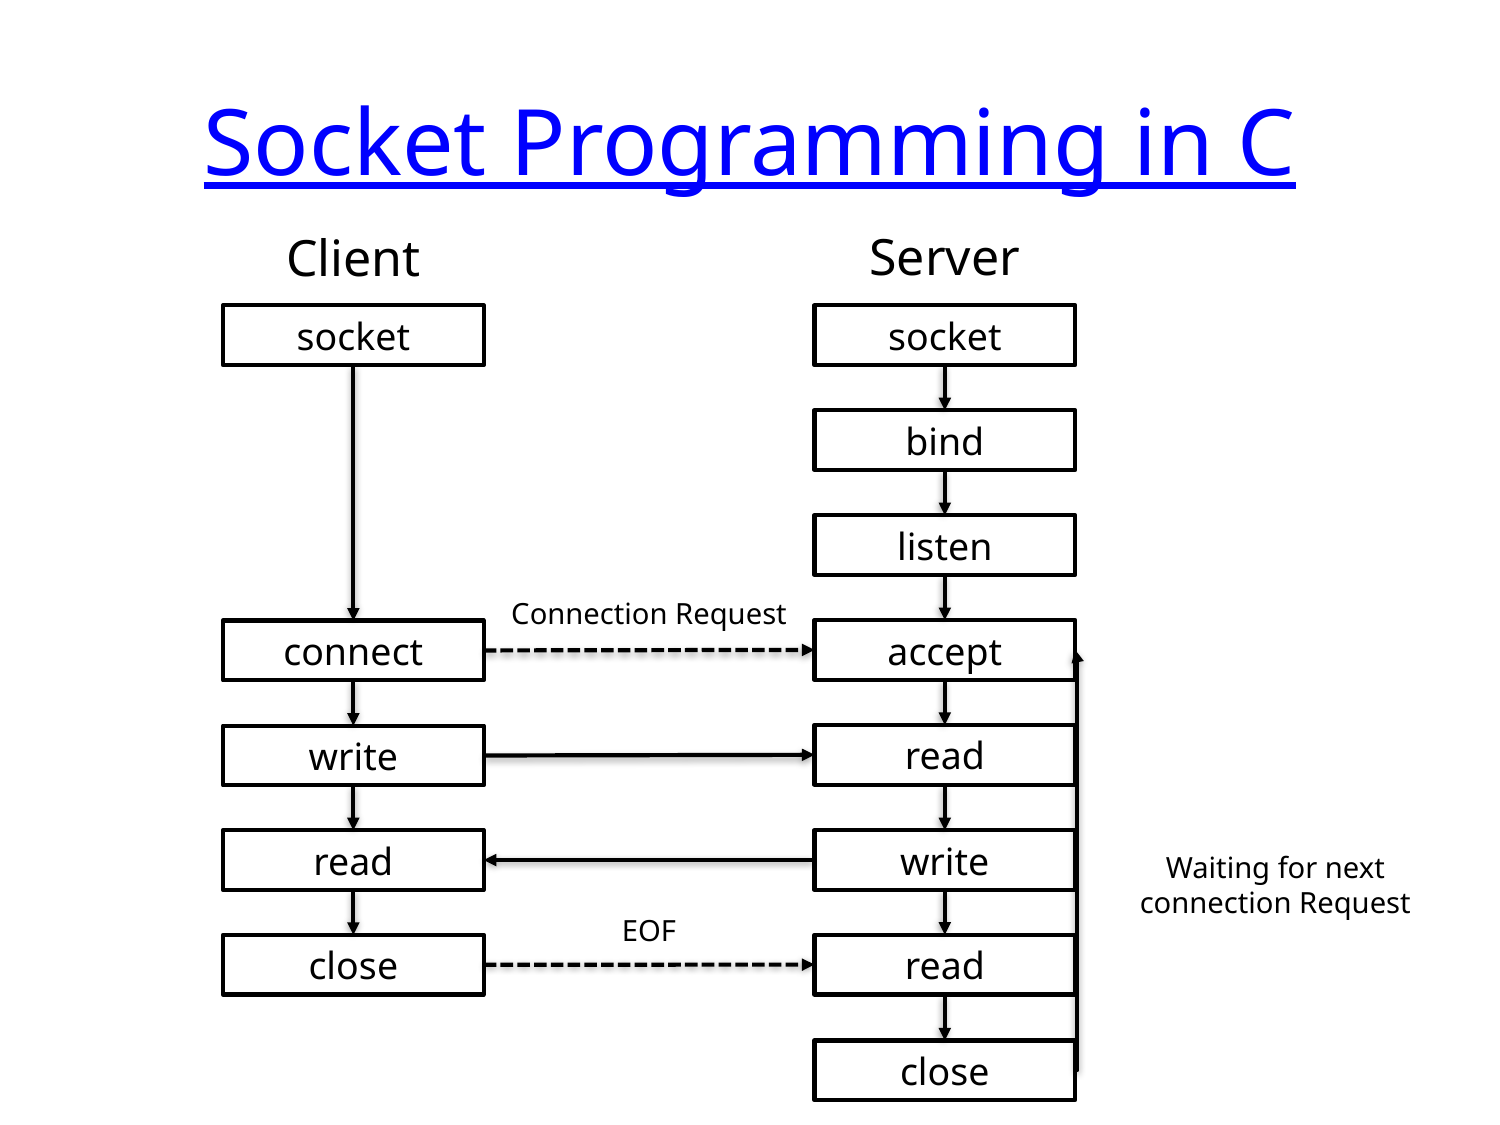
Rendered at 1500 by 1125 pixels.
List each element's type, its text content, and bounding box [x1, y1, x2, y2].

text_box Server [854, 218, 1036, 294]
text_box socket [221, 303, 486, 367]
text_box read [221, 828, 486, 892]
text_box listen [812, 513, 1077, 577]
text_box EOF [607, 904, 692, 955]
text_box write [812, 828, 1069, 892]
text_box Connection Request [496, 587, 802, 638]
text_box write [221, 724, 486, 787]
text_box read [812, 933, 1069, 997]
text_box close [221, 933, 486, 997]
text_box read [812, 723, 1069, 787]
title Socket Programming in C [75, 45, 1425, 233]
text_box accept [812, 618, 1077, 682]
text_box connect [221, 618, 486, 682]
text_box socket [812, 303, 1077, 367]
text_box Client [271, 218, 436, 294]
text_box close [812, 1038, 1077, 1102]
text_box bind [812, 408, 1077, 472]
text_box Waiting for next connection Request [1125, 841, 1426, 927]
